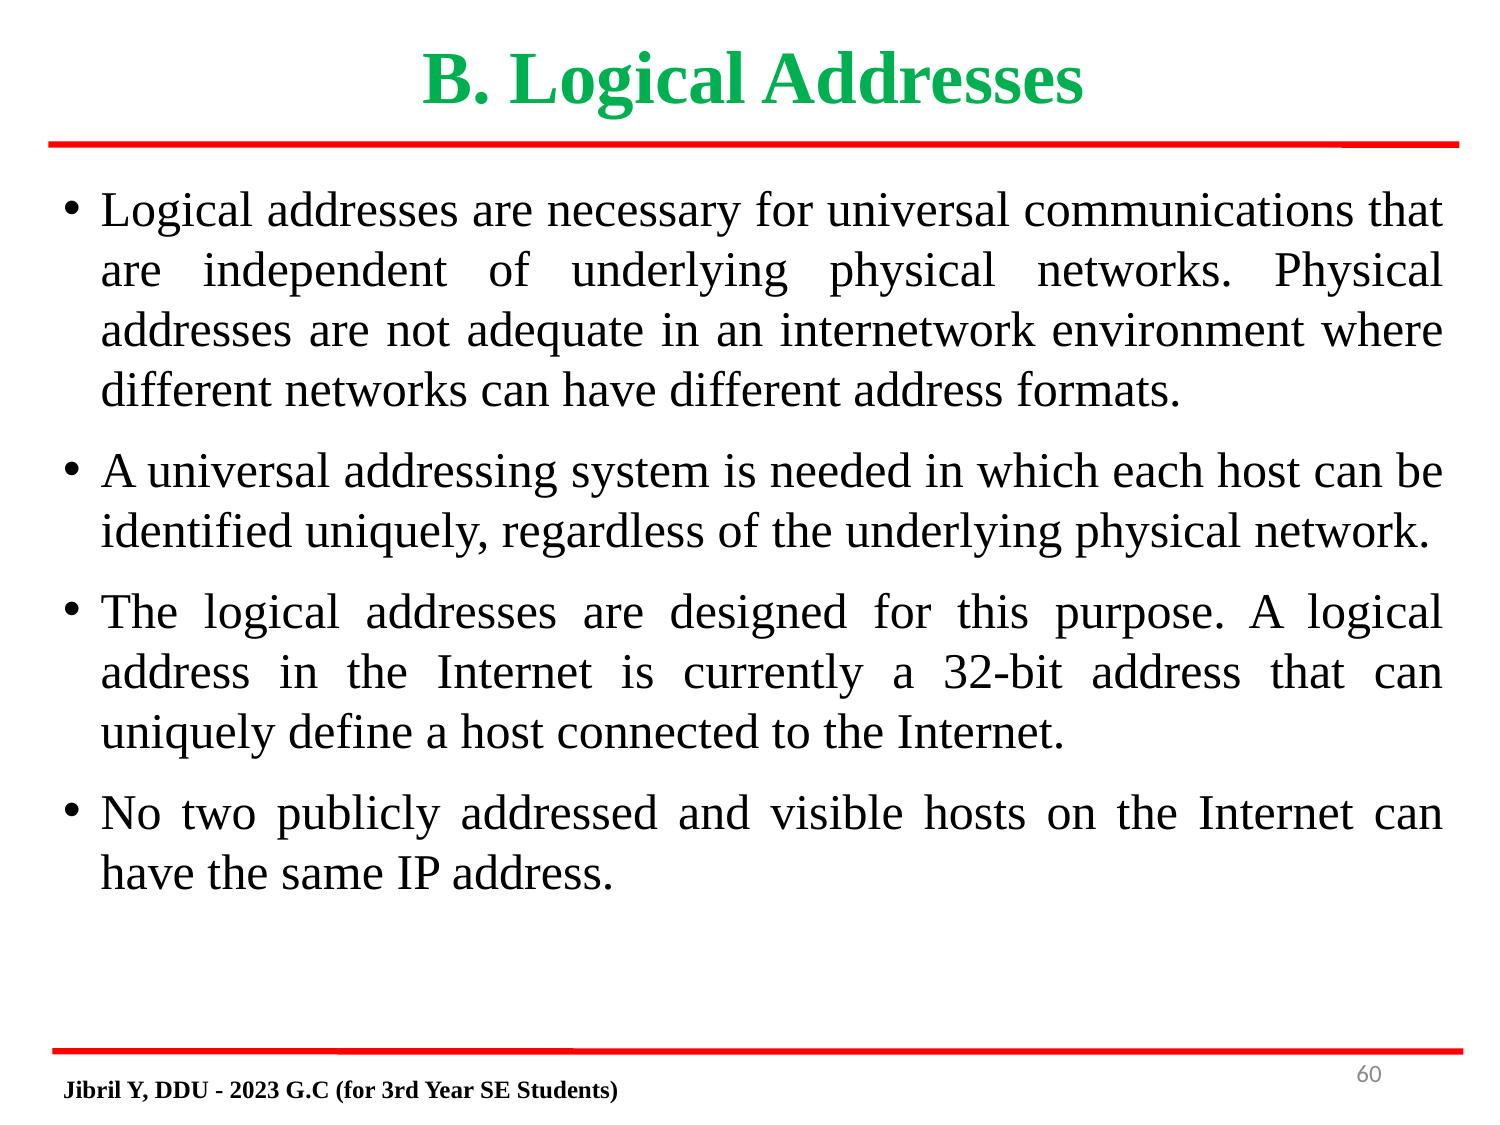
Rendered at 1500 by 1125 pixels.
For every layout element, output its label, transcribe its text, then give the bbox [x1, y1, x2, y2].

list Logical addresses are necessary for universal communications that are independent of underlying physical networks. Physical addresses are not adequate in an internetwork environment where different networks can have different address formats. A universal addressing system is needed in which each host can be identified uniquely, regardless of the underlying physical network. The logical addresses are designed for this purpose. A logical address in the Internet is currently a 32-bit address that can uniquely define a host connected to the Internet. No two publicly addressed and visible hosts on the Internet can have the same IP address. [48, 169, 1460, 1046]
title B. Logical Addresses [48, 30, 1460, 128]
slide_number 60 [1059, 1053, 1397, 1103]
slide_number 60 [1059, 1042, 1397, 1050]
footer Jibril Y, DDU - 2023 G.C (for 3rd Year SE Students) [48, 1058, 1366, 1119]
